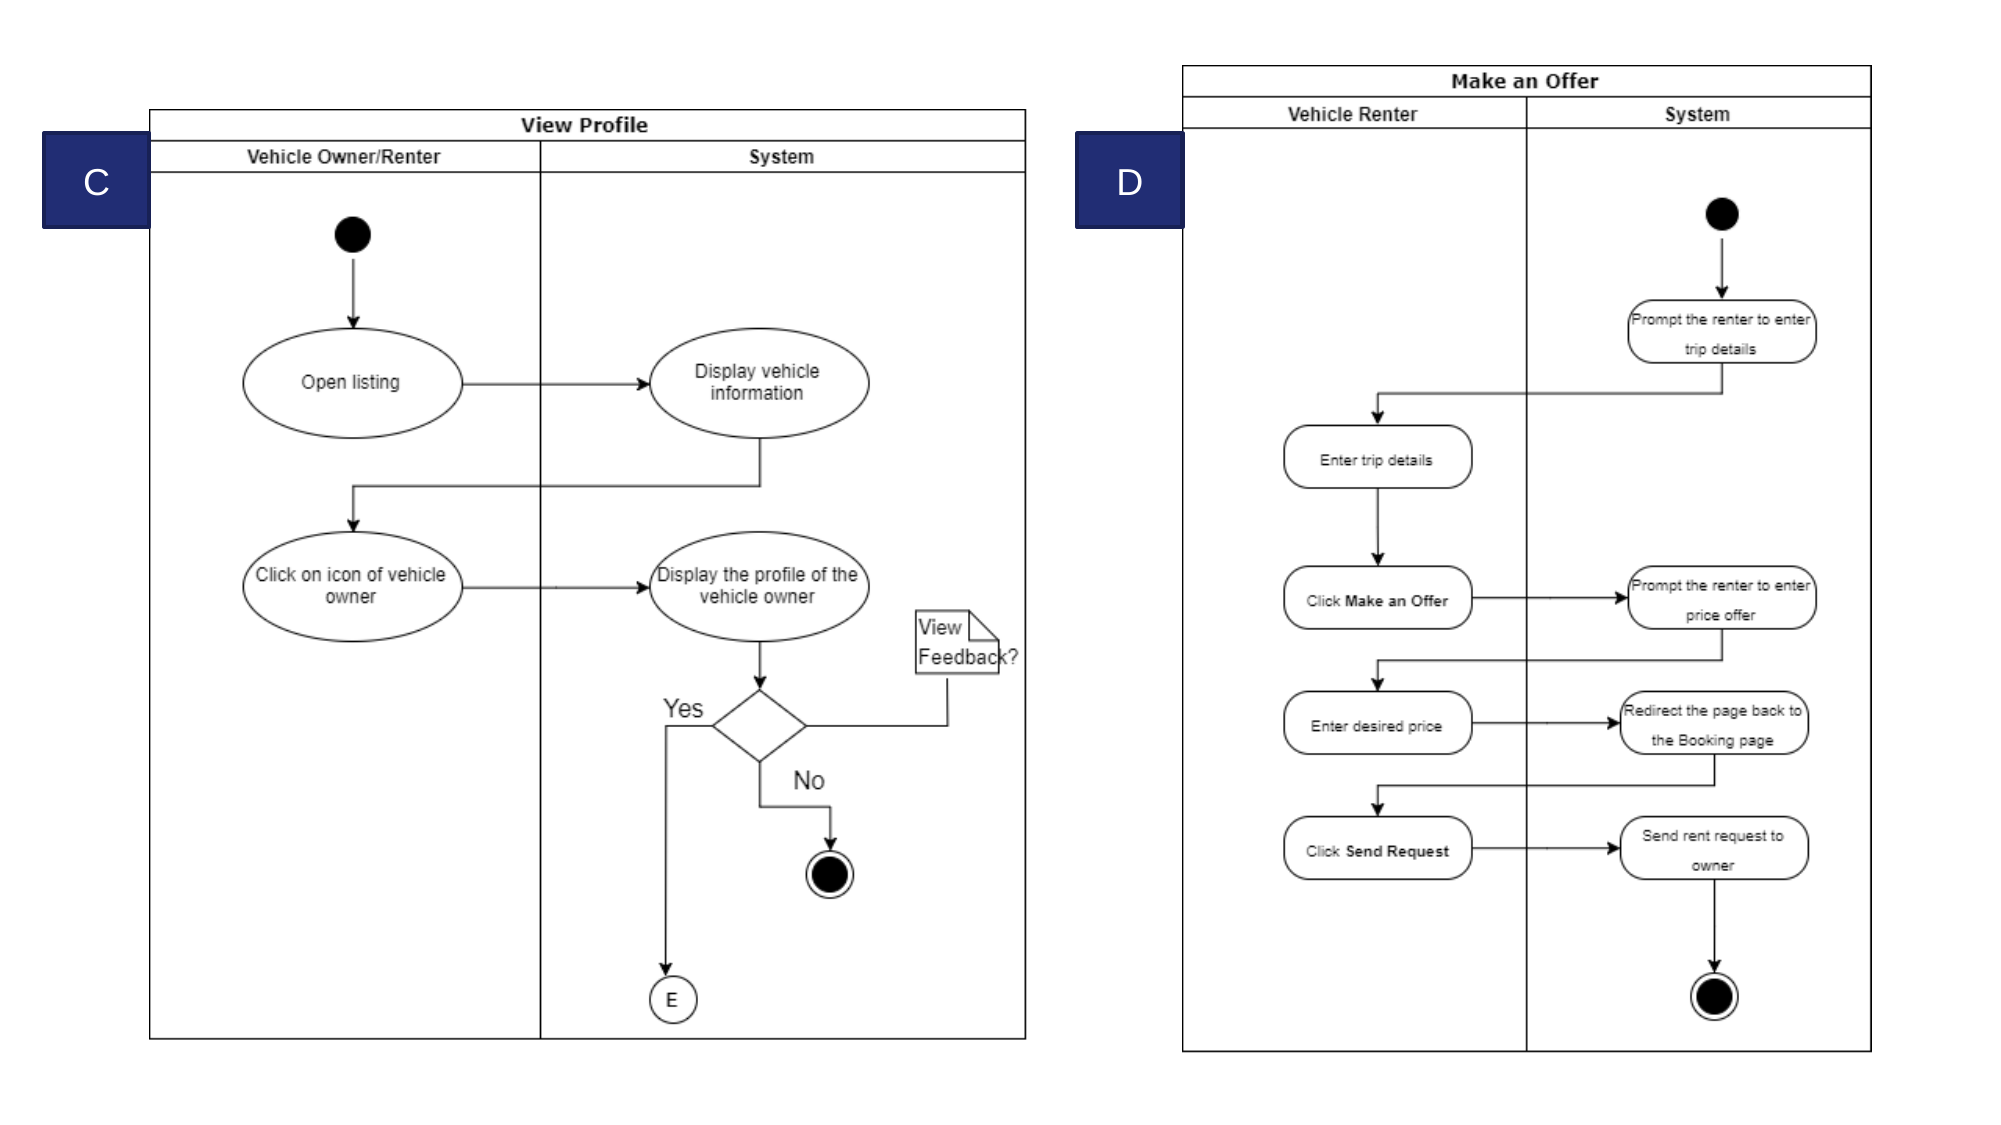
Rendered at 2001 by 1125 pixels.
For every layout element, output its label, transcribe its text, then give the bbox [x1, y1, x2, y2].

picture [1182, 65, 1872, 1054]
picture [149, 109, 1028, 1054]
text_box C [42, 131, 143, 229]
text_box D [1075, 131, 1177, 229]
